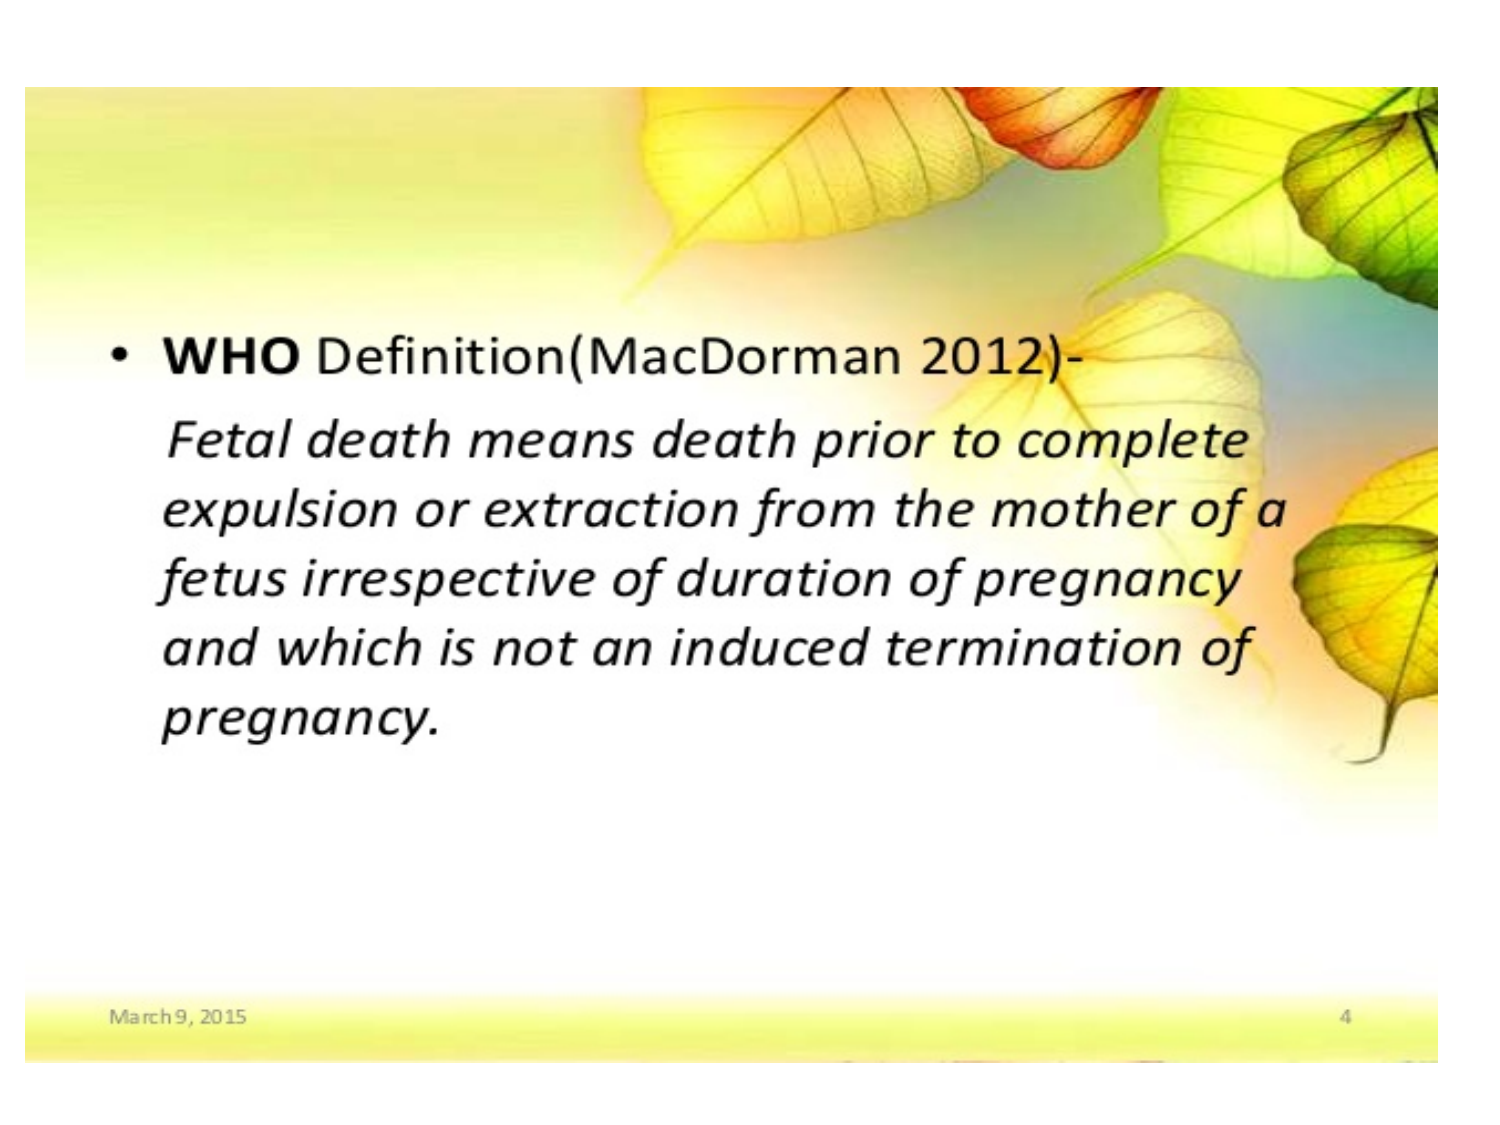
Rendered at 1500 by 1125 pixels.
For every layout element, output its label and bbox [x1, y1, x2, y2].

picture [25, 87, 1438, 1063]
